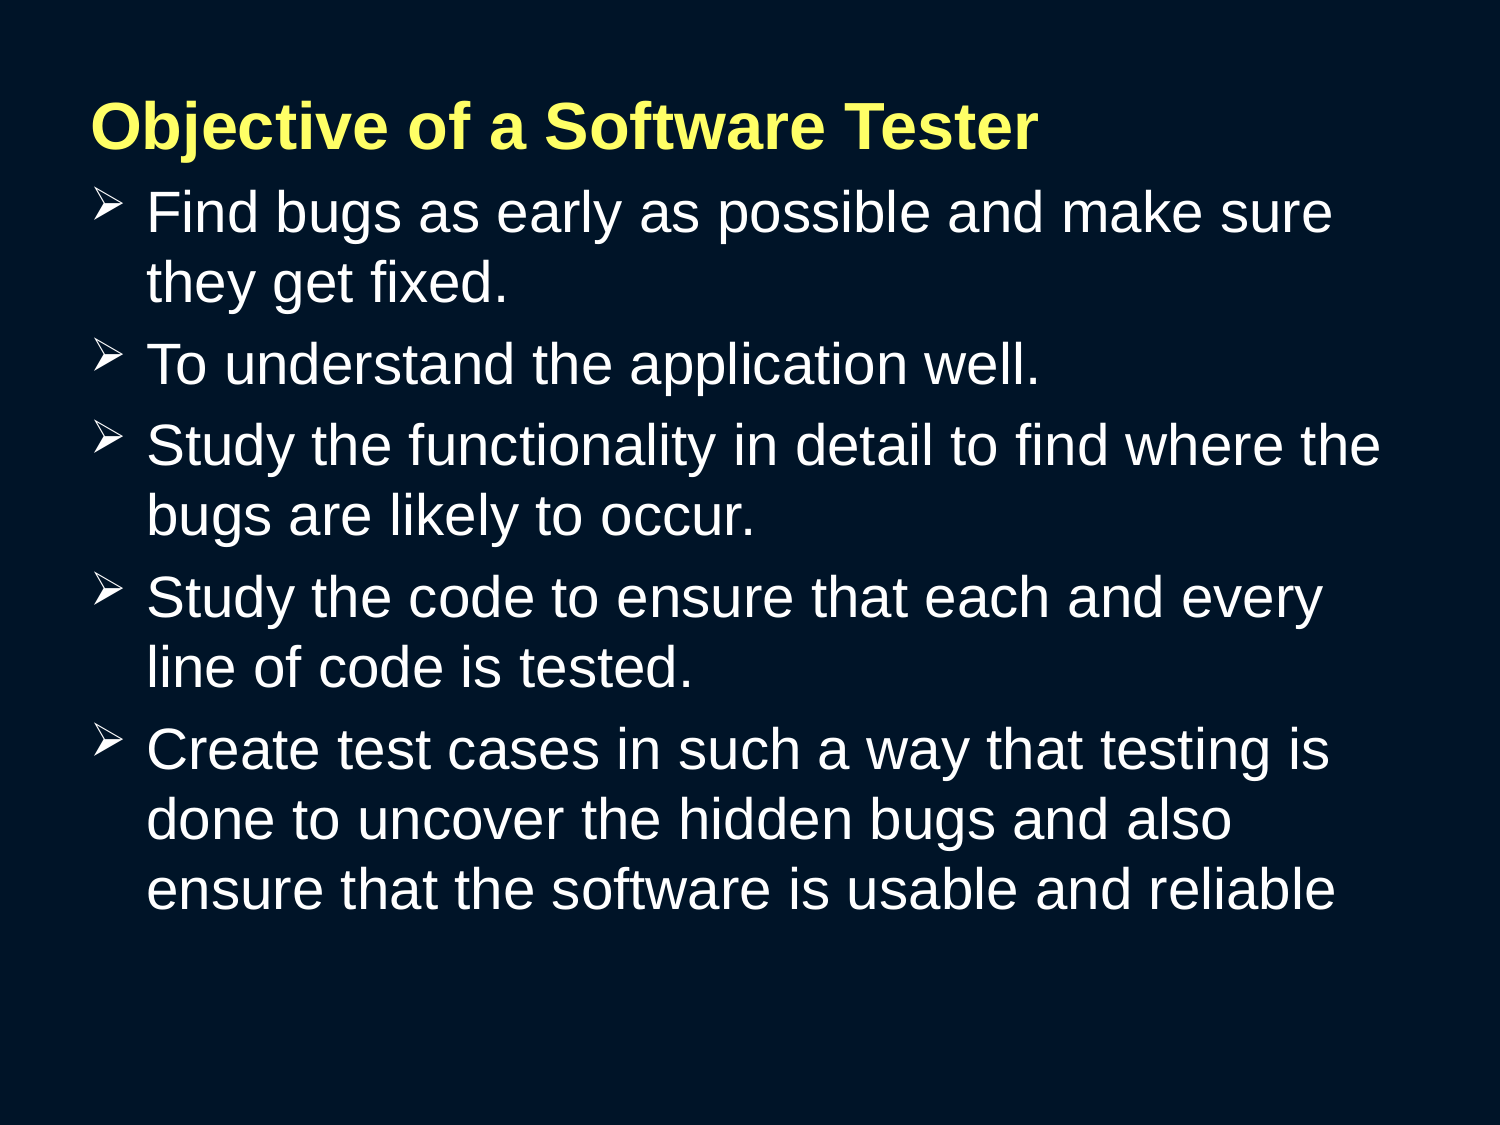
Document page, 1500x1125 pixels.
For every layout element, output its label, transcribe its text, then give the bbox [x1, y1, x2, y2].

list Objective of a Software Tester Find bugs as early as possible and make sure they get fixed. To understand the application well. Study the functionality in detail to find where the bugs are likely to occur. Study the code to ensure that each and every line of code is tested. Create test cases in such a way that testing is done to uncover the hidden bugs and also ensure that the software is usable and reliable [75, 75, 1425, 1005]
